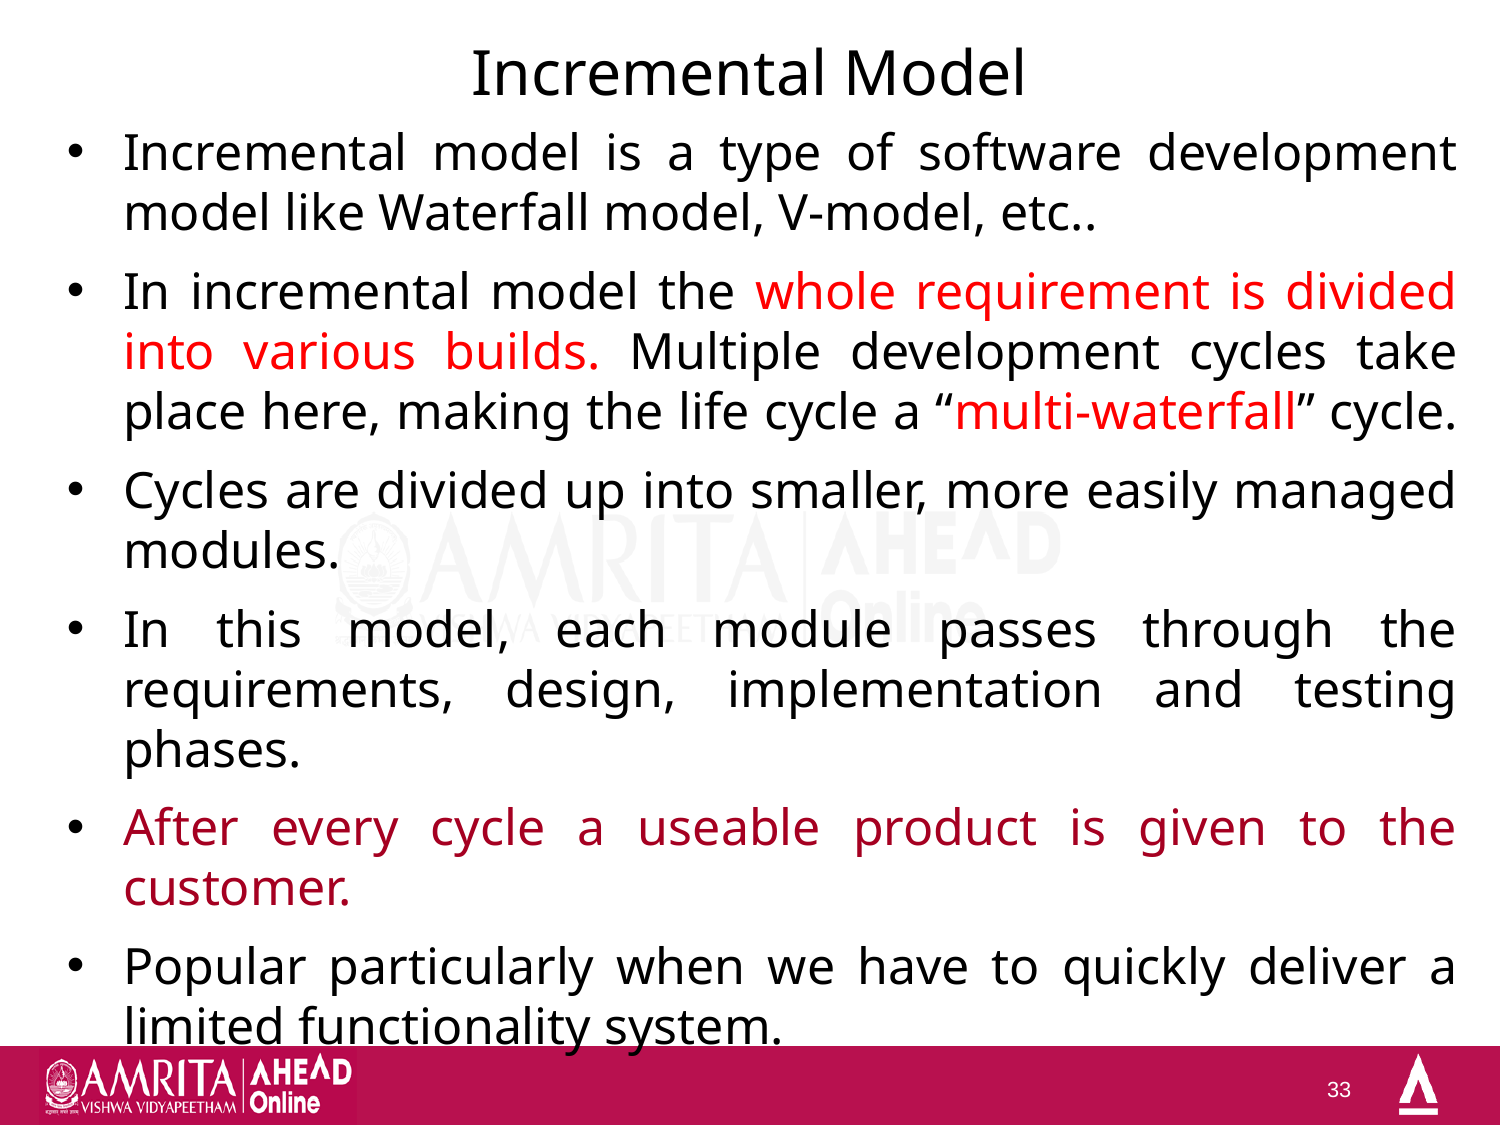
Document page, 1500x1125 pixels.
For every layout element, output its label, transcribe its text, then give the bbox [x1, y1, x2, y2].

title Incremental Model [285, 34, 1214, 115]
picture [0, 0, 1500, 1125]
subtitle Incremental model is a type of software development model like Waterfall model, V-model, etc.. In incremental model the whole requirement is divided into various builds. Multiple development cycles take place here, making the life cycle a “multi-waterfall” cycle. Cycles are divided up into smaller, more easily managed modules. In this model, each module passes through the requirements, design, implementation and testing phases. After every cycle a useable product is given to the customer. Popular particularly when we have to quickly deliver a limited functionality system. [30, 115, 1470, 1038]
